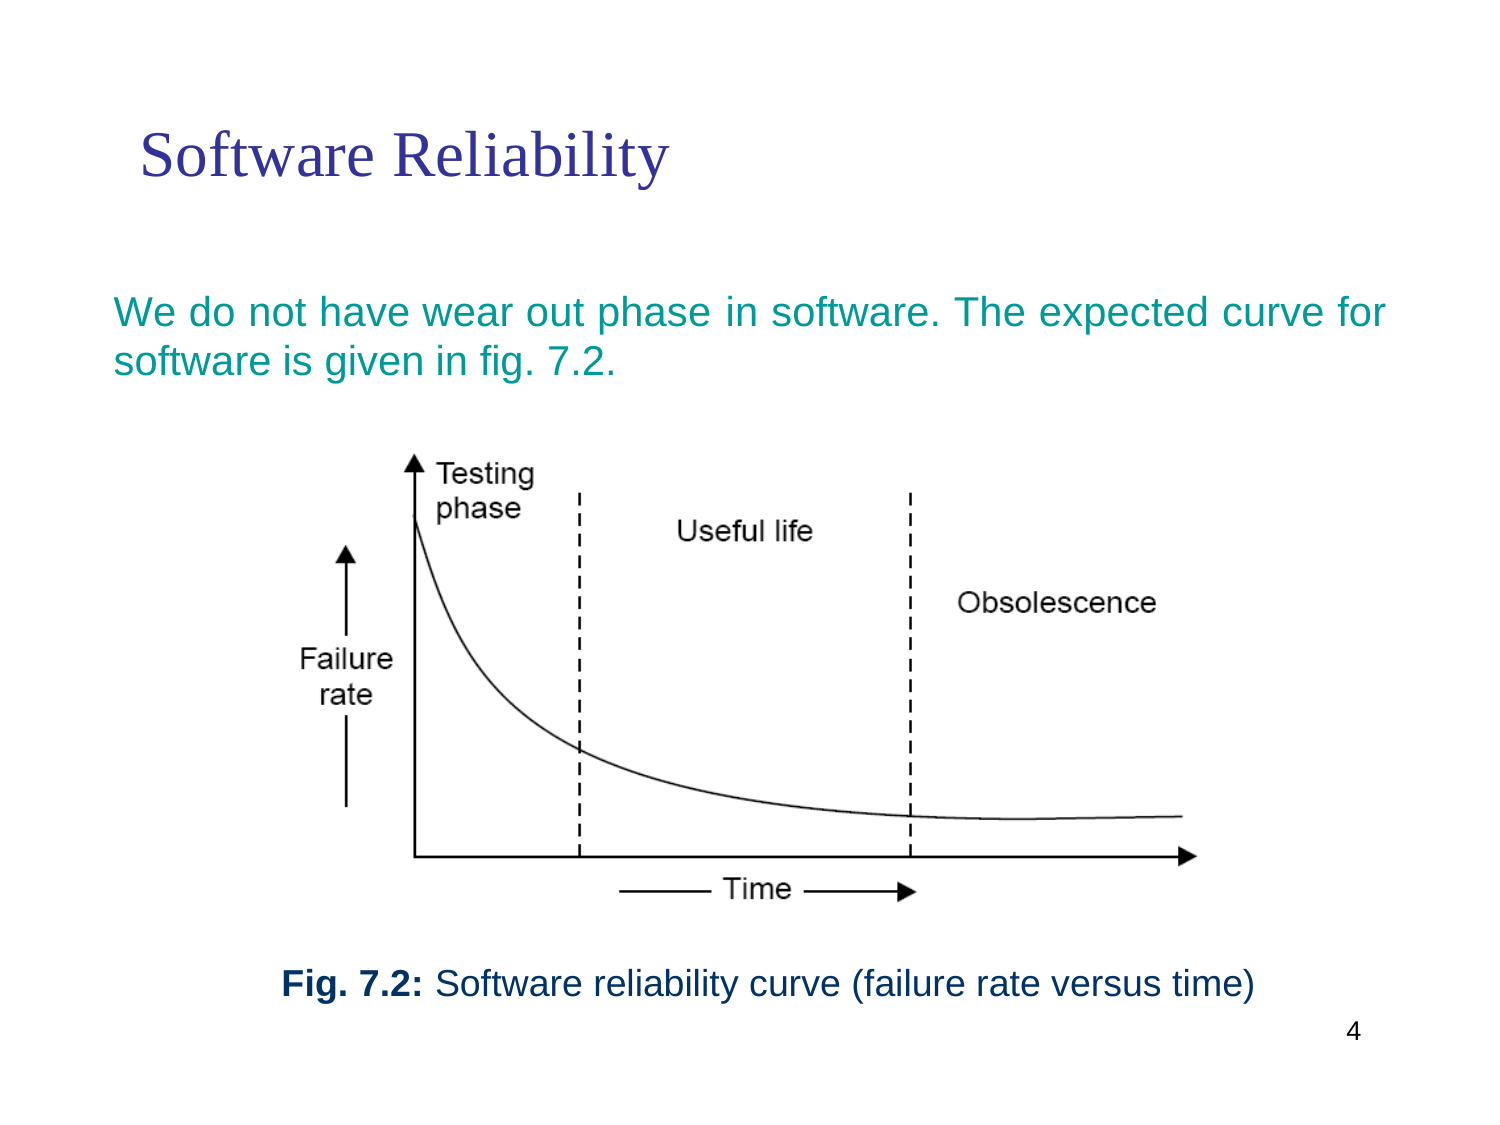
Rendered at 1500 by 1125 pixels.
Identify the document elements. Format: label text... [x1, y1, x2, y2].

text_box expected [1037, 292, 1217, 337]
text_box We do not have wear out phase [111, 292, 721, 337]
text_box software [111, 341, 280, 386]
text_box software. [769, 292, 949, 337]
text_box 7.2. [545, 341, 625, 386]
text_box curve [1220, 292, 1332, 337]
text_box fig. [477, 341, 544, 386]
text_box 4 [1344, 1017, 1367, 1048]
text_box given [322, 341, 433, 386]
text_box for [1335, 292, 1395, 337]
text_box [295, 452, 1206, 912]
text_box The [951, 292, 1034, 337]
text_box Software reliability curve (failure rate versus time) [433, 964, 1272, 1006]
text_box in [723, 292, 767, 337]
text_box Software Reliability [137, 128, 1103, 206]
text_box Fig. 7.2: [279, 964, 432, 1006]
text_box is [280, 341, 321, 386]
text_box in [433, 341, 477, 386]
